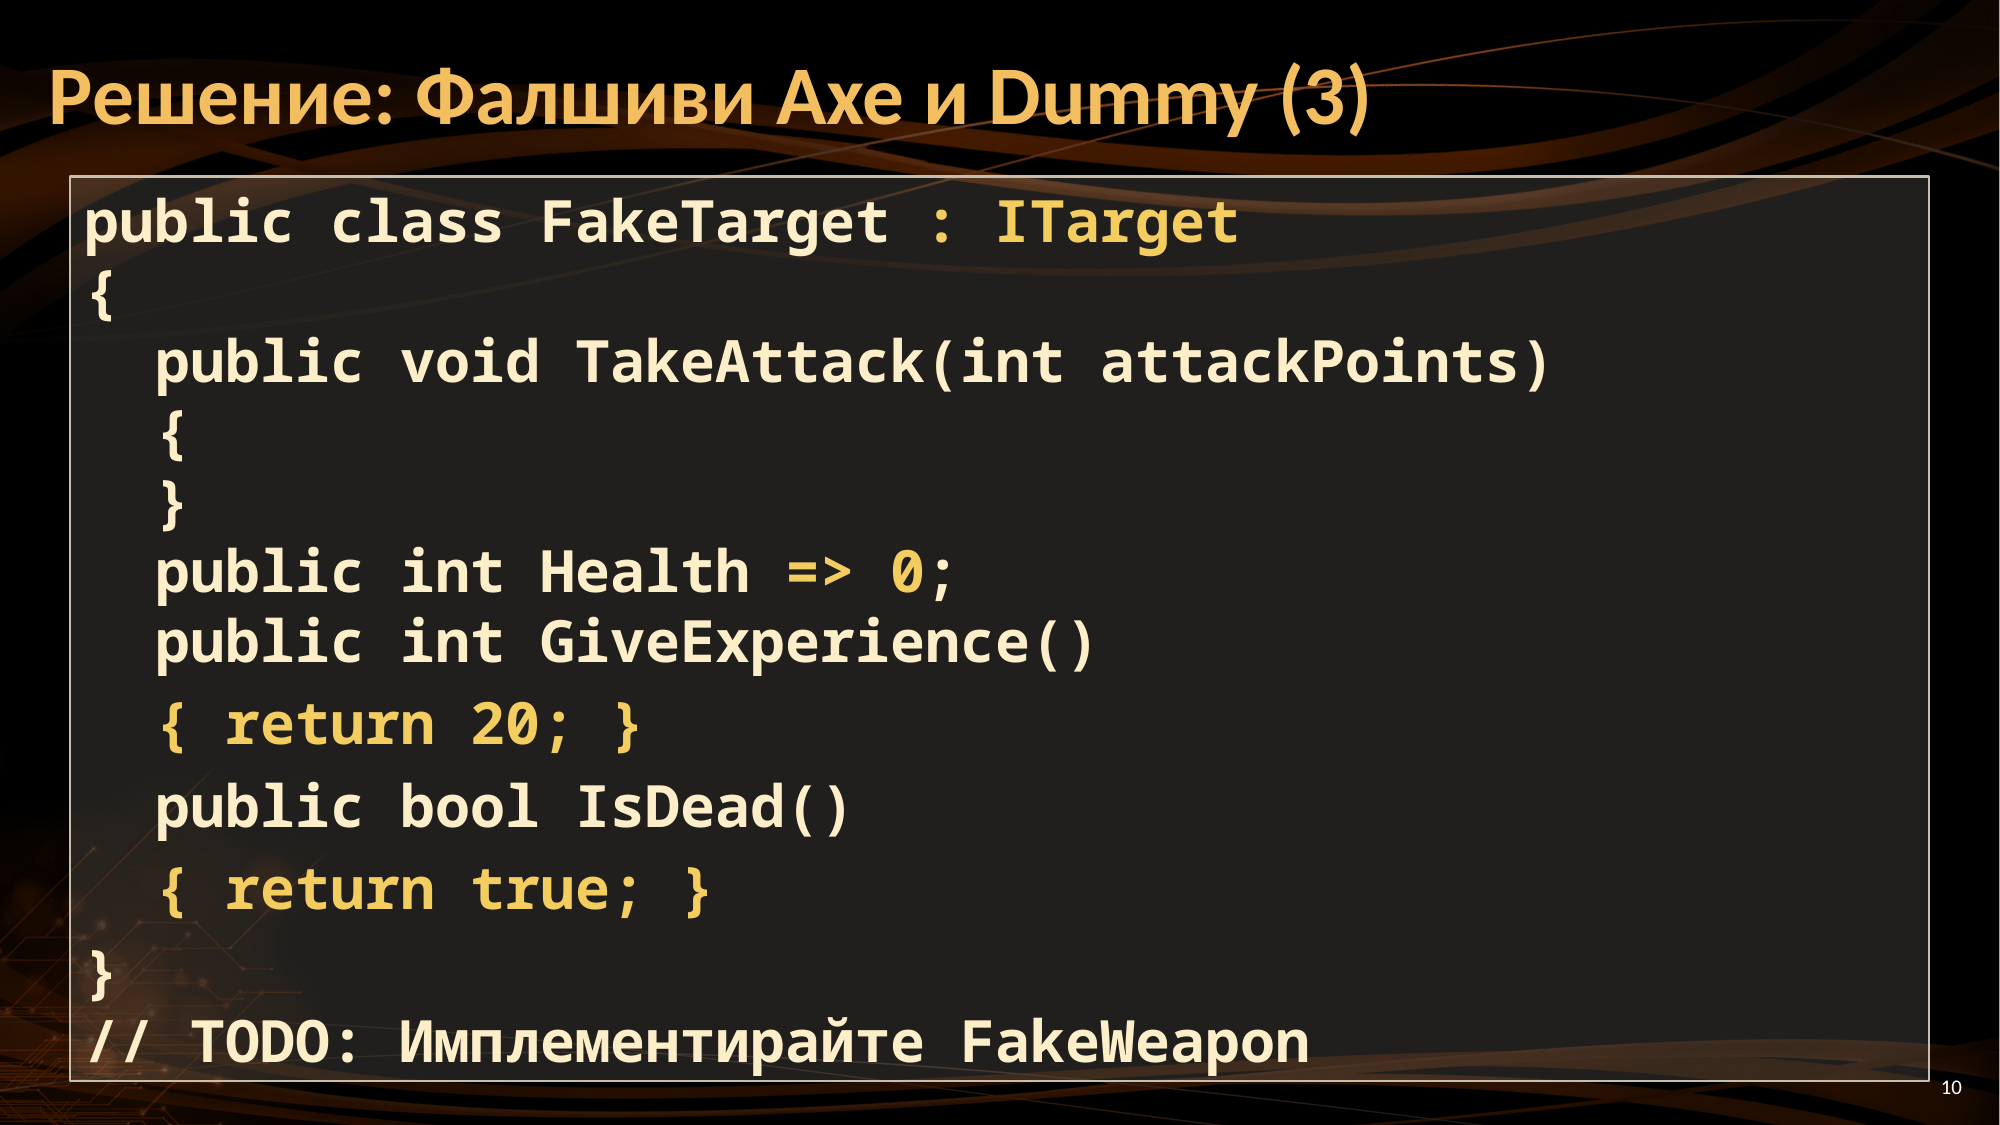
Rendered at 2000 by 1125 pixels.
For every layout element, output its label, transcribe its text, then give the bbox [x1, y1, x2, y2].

title Решение: Фалшиви Axe и Dummy (3) [30, 6, 1602, 189]
slide_number 10 [1897, 1070, 1968, 1103]
picture [0, 0, 2000, 1125]
text_box public class FakeTarget : ITarget { public void TakeAttack(int attackPoints) { } public int Health => 0; public int GiveExperience() { return 20; } public bool IsDead() { return true; } } // TODO: Имплементирайте FakeWeapon [70, 176, 1930, 1082]
